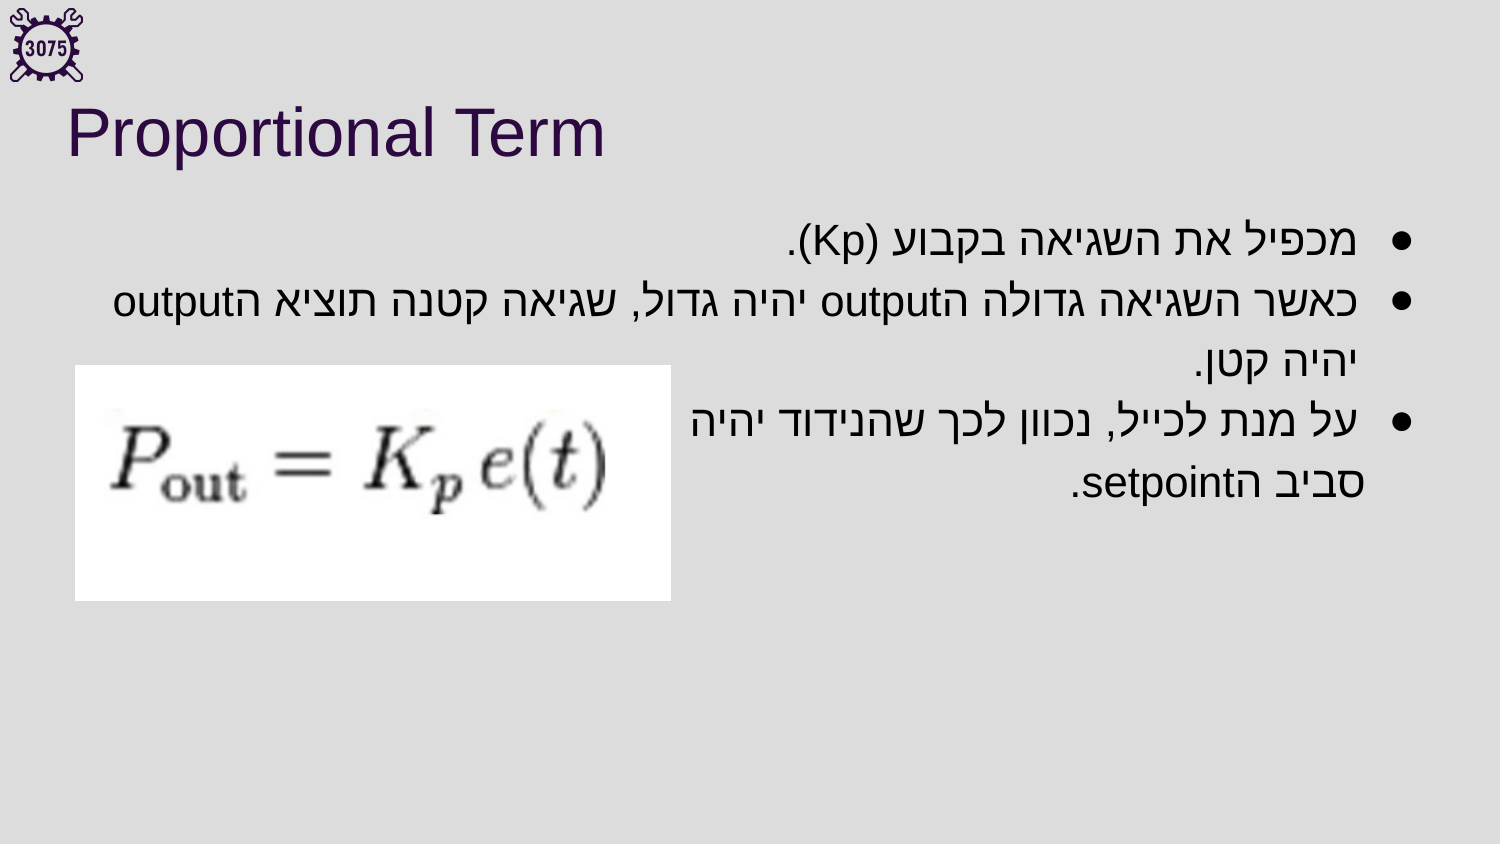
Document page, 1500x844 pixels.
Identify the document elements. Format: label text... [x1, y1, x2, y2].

picture [74, 365, 671, 601]
title Proportional Term [51, 72, 1449, 167]
list מכפיל את השגיאה בקבוע (Kp). כאשר השגיאה גדולה הoutput יהיה גדול, שגיאה קטנה תוציא הoutput יהיה קטן. על מנת לכייל, נכוון לכך שהנידוד יהיה סביב הsetpoint. [51, 189, 1449, 750]
picture [10, 8, 83, 82]
